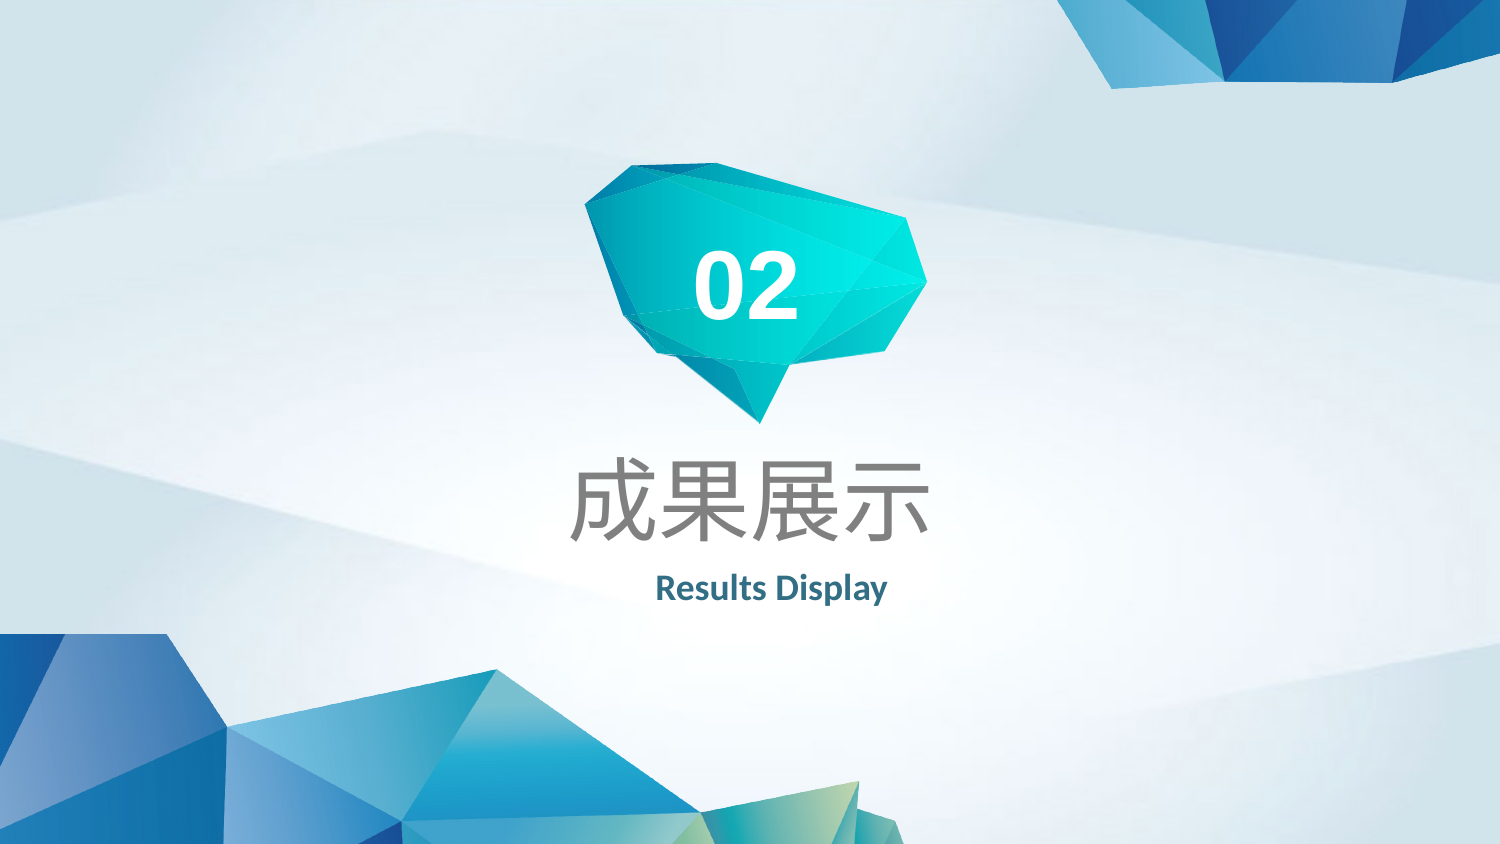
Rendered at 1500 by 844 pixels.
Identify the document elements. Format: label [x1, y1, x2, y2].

picture [0, 0, 1500, 844]
text_box [312, 442, 1189, 617]
text_box [583, 162, 928, 425]
